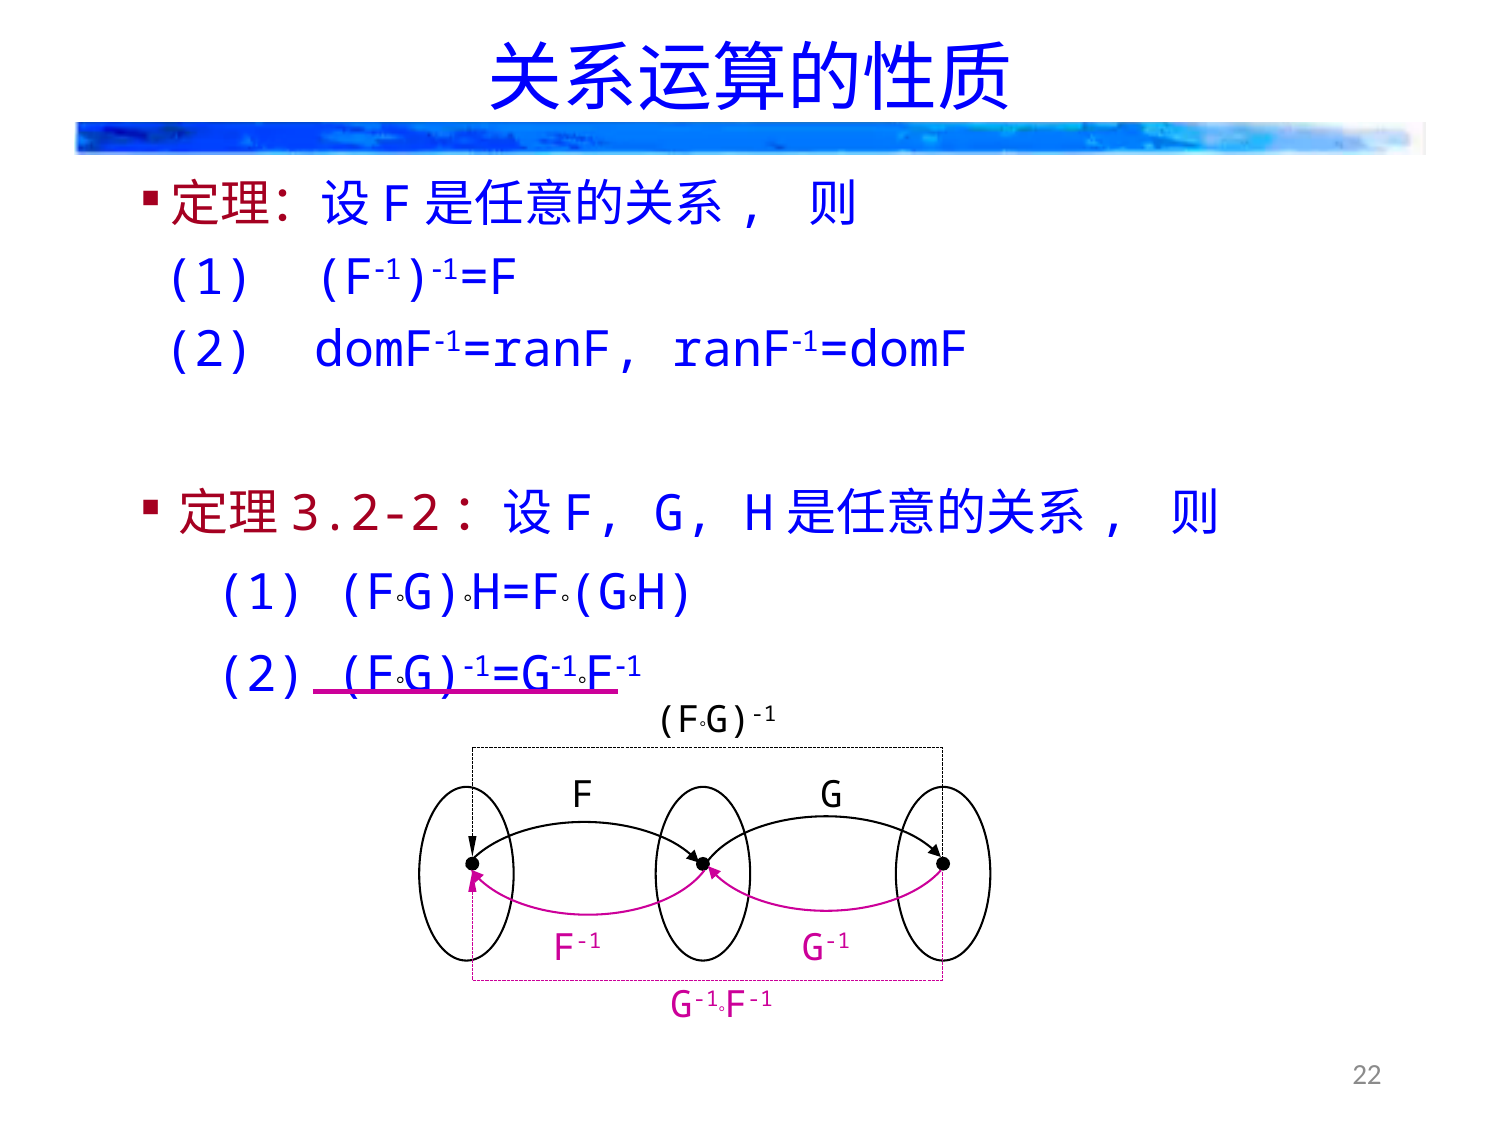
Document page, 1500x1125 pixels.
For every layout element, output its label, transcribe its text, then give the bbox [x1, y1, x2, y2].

picture [74, 122, 1426, 155]
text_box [419, 765, 460, 972]
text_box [956, 765, 991, 972]
list 定理：设F是任意的关系, 则 (1) (F1)1=F (2) domF1=ranF, ranF1=domF 定理3.2-2：设F, G, H是任意的关系, 则 (1) (FG)H=F(GH) (2) (FG)1=G1F1 [126, 164, 1439, 740]
slide_number 22 [1281, 1042, 1397, 1103]
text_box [472, 692, 943, 857]
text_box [460, 760, 956, 972]
title 关系运算的性质 [102, 29, 1398, 132]
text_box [472, 871, 943, 1031]
